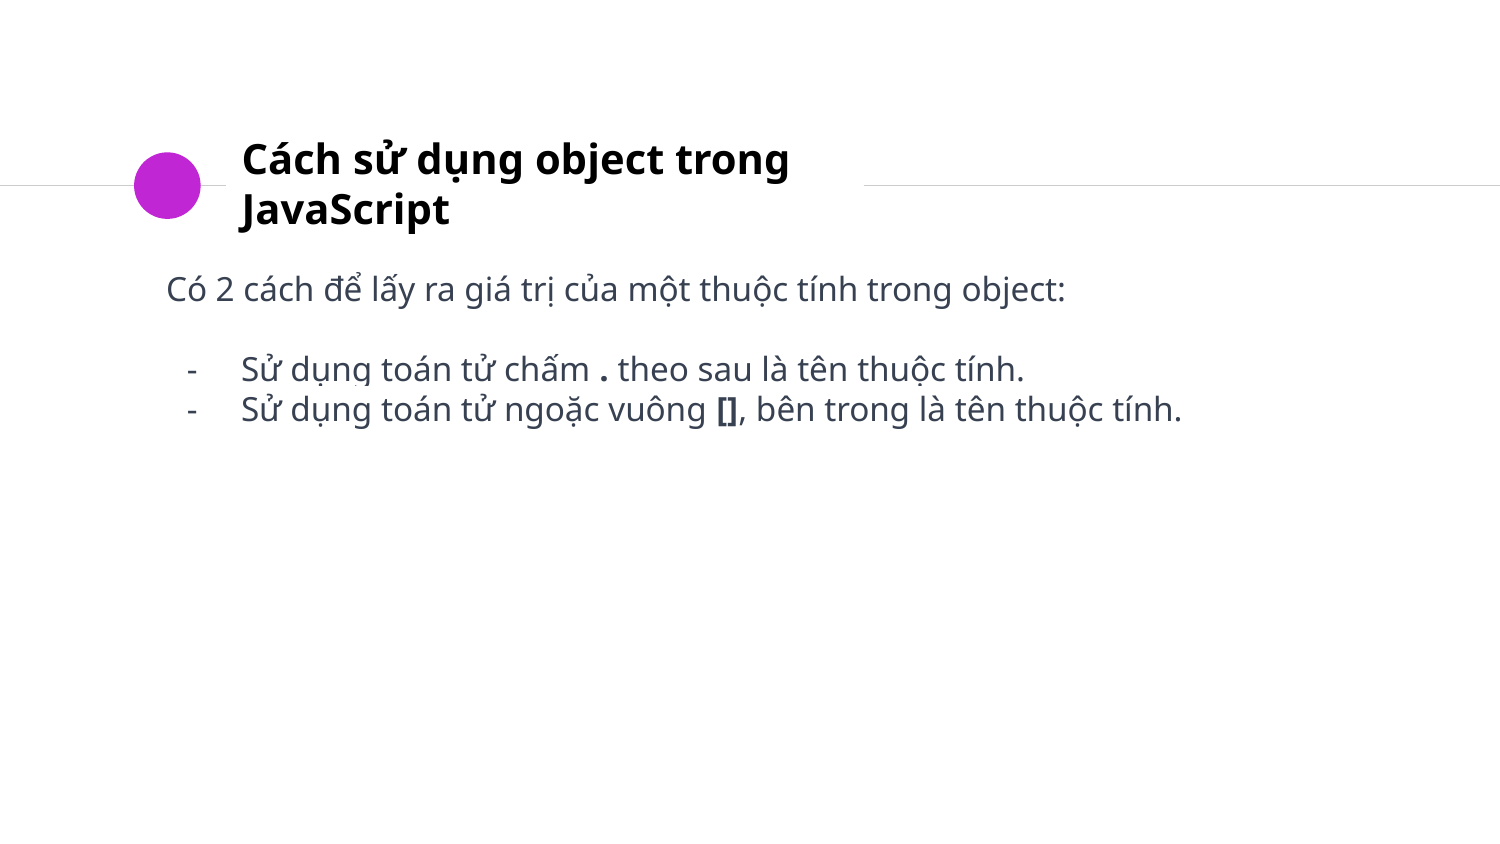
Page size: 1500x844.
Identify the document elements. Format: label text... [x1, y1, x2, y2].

title Cách sử dụng object trong JavaScript [226, 146, 949, 219]
list Có 2 cách để lấy ra giá trị của một thuộc tính trong object: Sử dụng toán tử chấm . theo sau là tên thuộc tính. Sử dụng toán tử ngoặc vuông [], bên trong là tên thuộc tính. [150, 253, 1239, 714]
